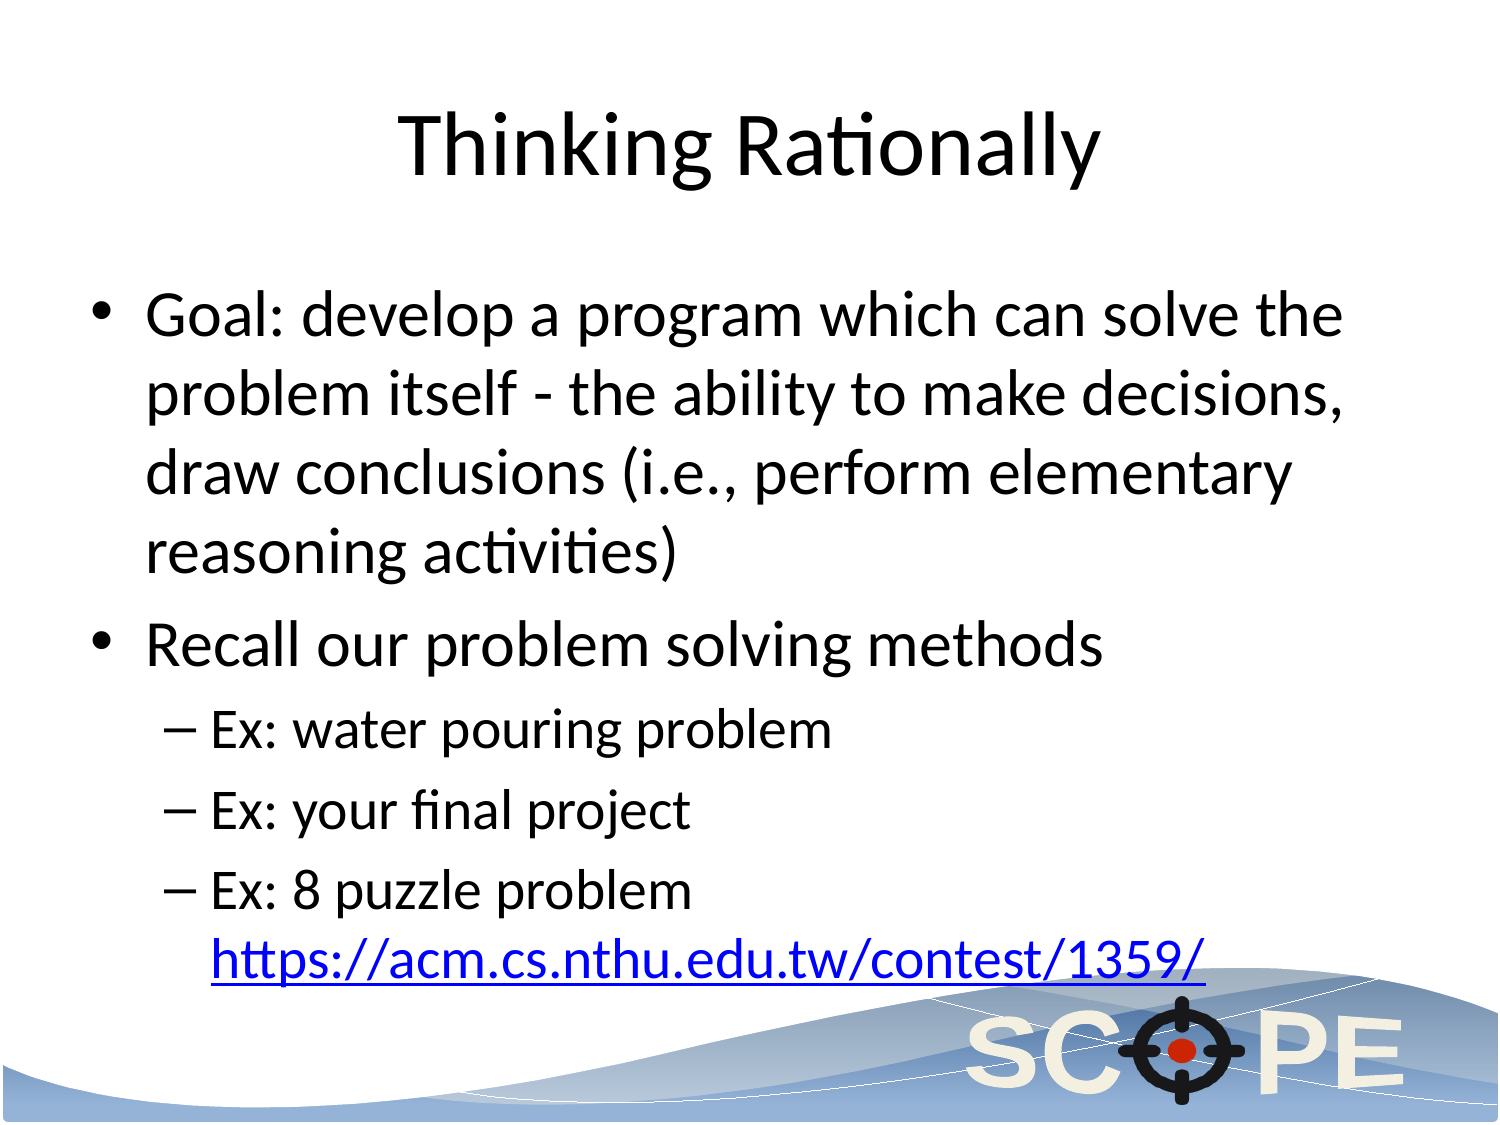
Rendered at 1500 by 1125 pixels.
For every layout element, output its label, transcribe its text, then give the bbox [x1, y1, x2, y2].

title Thinking Rationally [75, 45, 1425, 233]
picture [1118, 1005, 1245, 1105]
list Goal: develop a program which can solve the problem itself - the ability to make decisions, draw conclusions (i.e., perform elementary reasoning activities) Recall our problem solving methods Ex: water pouring problem Ex: your final project Ex: 8 puzzle problem https://acm.cs.nthu.edu.tw/contest/1359/ [75, 262, 1425, 1005]
